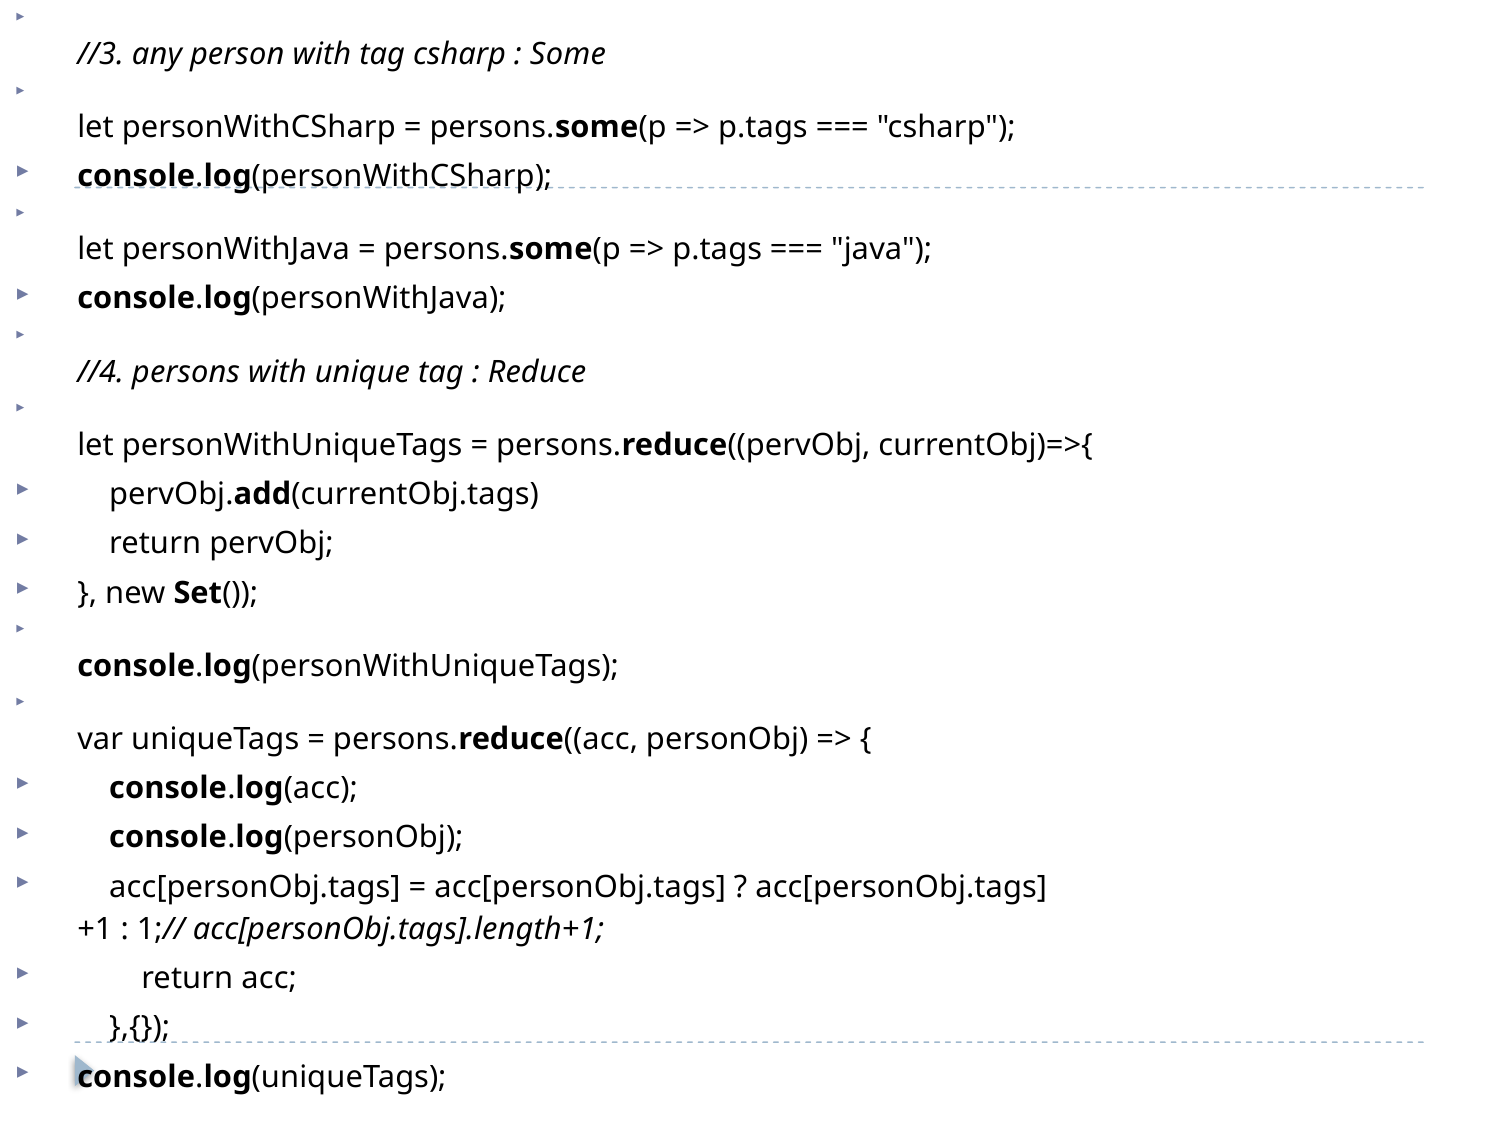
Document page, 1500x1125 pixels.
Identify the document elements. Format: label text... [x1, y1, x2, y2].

text_box //3. any person with tag csharp : Some let personWithCSharp = persons.some(p => p.tags === "csharp"); console.log(personWithCSharp); let personWithJava = persons.some(p => p.tags === "java"); console.log(personWithJava); //4. persons with unique tag : Reduce let personWithUniqueTags = persons.reduce((pervObj, currentObj)=>{ pervObj.add(currentObj.tags) return pervObj; }, new Set()); console.log(personWithUniqueTags); var uniqueTags = persons.reduce((acc, personObj) => { console.log(acc); console.log(personObj); acc[personObj.tags] = acc[personObj.tags] ? acc[personObj.tags]+1 : 1;// acc[personObj.tags].length+1; return acc; },{}); console.log(uniqueTags); [0, 0, 1500, 1125]
